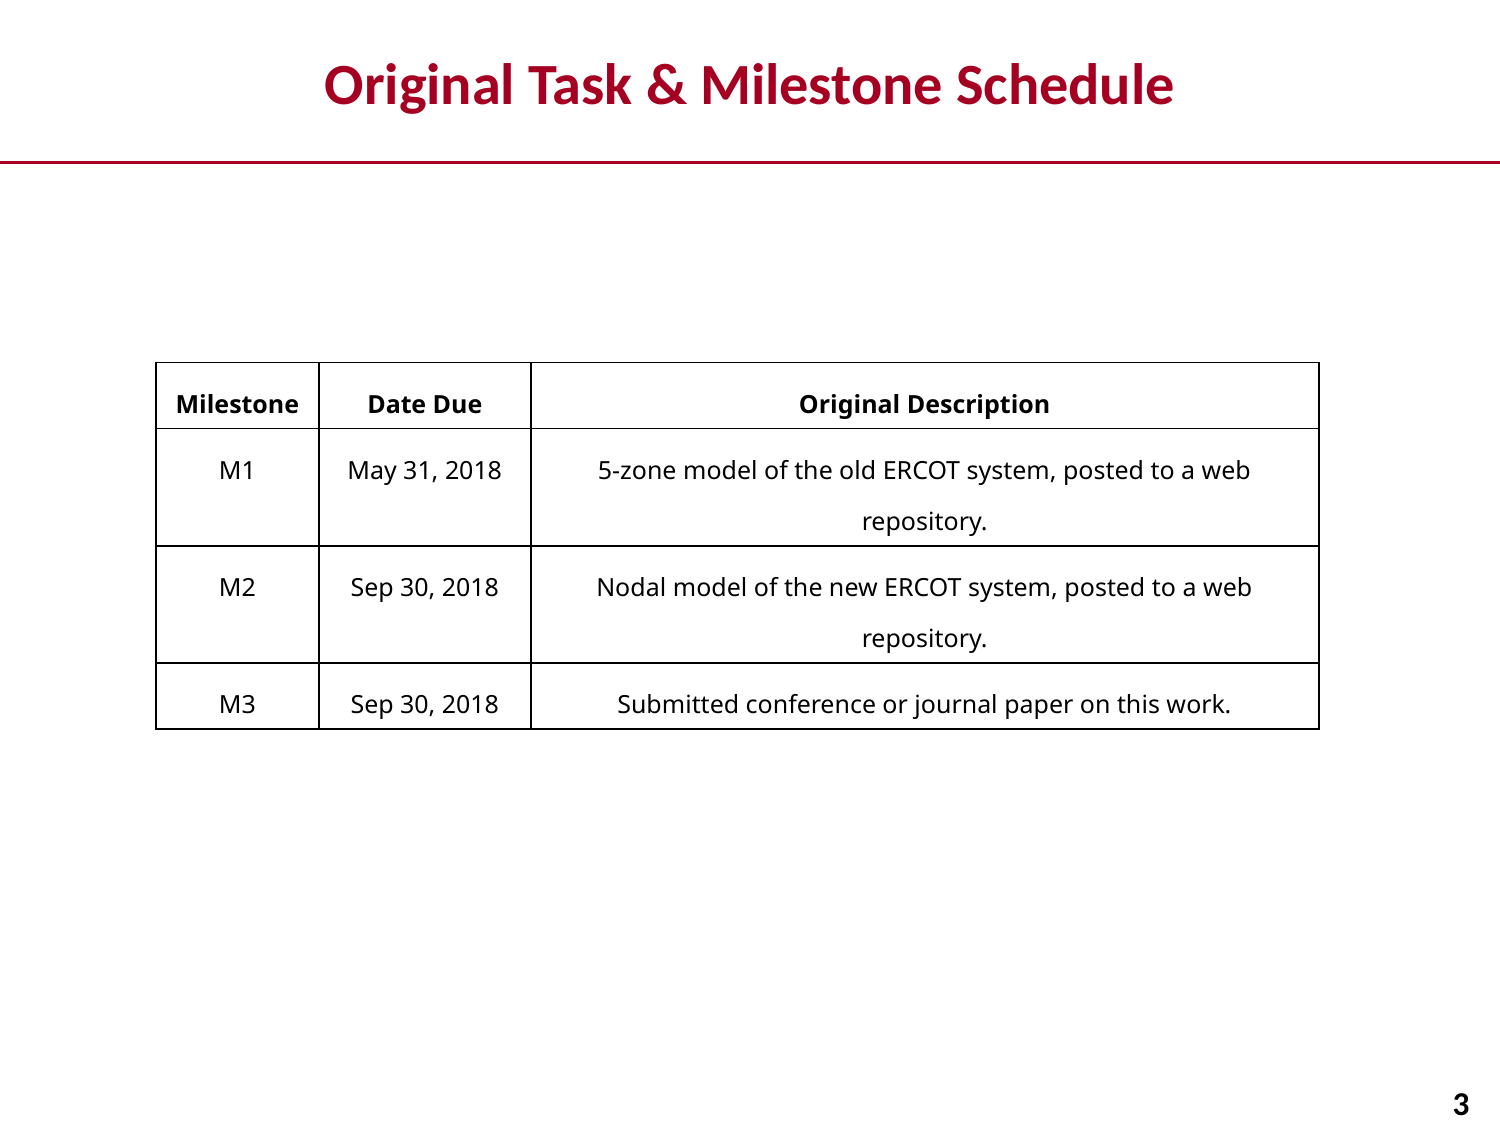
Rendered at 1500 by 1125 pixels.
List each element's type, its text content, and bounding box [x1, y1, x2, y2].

table_cell 5-zone model of the old ERCOT system, posted to a web repository. [532, 429, 1318, 545]
table_cell Sep 30, 2018 [320, 664, 530, 728]
table_cell Nodal model of the new ERCOT system, posted to a web repository. [532, 547, 1318, 662]
table_cell Submitted conference or journal paper on this work. [532, 664, 1318, 728]
table_header Original Description [532, 363, 1318, 428]
table_cell Sep 30, 2018 [320, 547, 530, 662]
table_header Milestone [157, 363, 318, 428]
title Original Task & Milestone Schedule [0, 24, 1500, 138]
table_cell May 31, 2018 [320, 429, 530, 545]
table_cell M2 [157, 547, 318, 662]
table_cell M3 [157, 664, 318, 728]
table_header Date Due [320, 363, 530, 428]
table_cell M1 [157, 429, 318, 545]
text_box 3 [1437, 1074, 1485, 1125]
